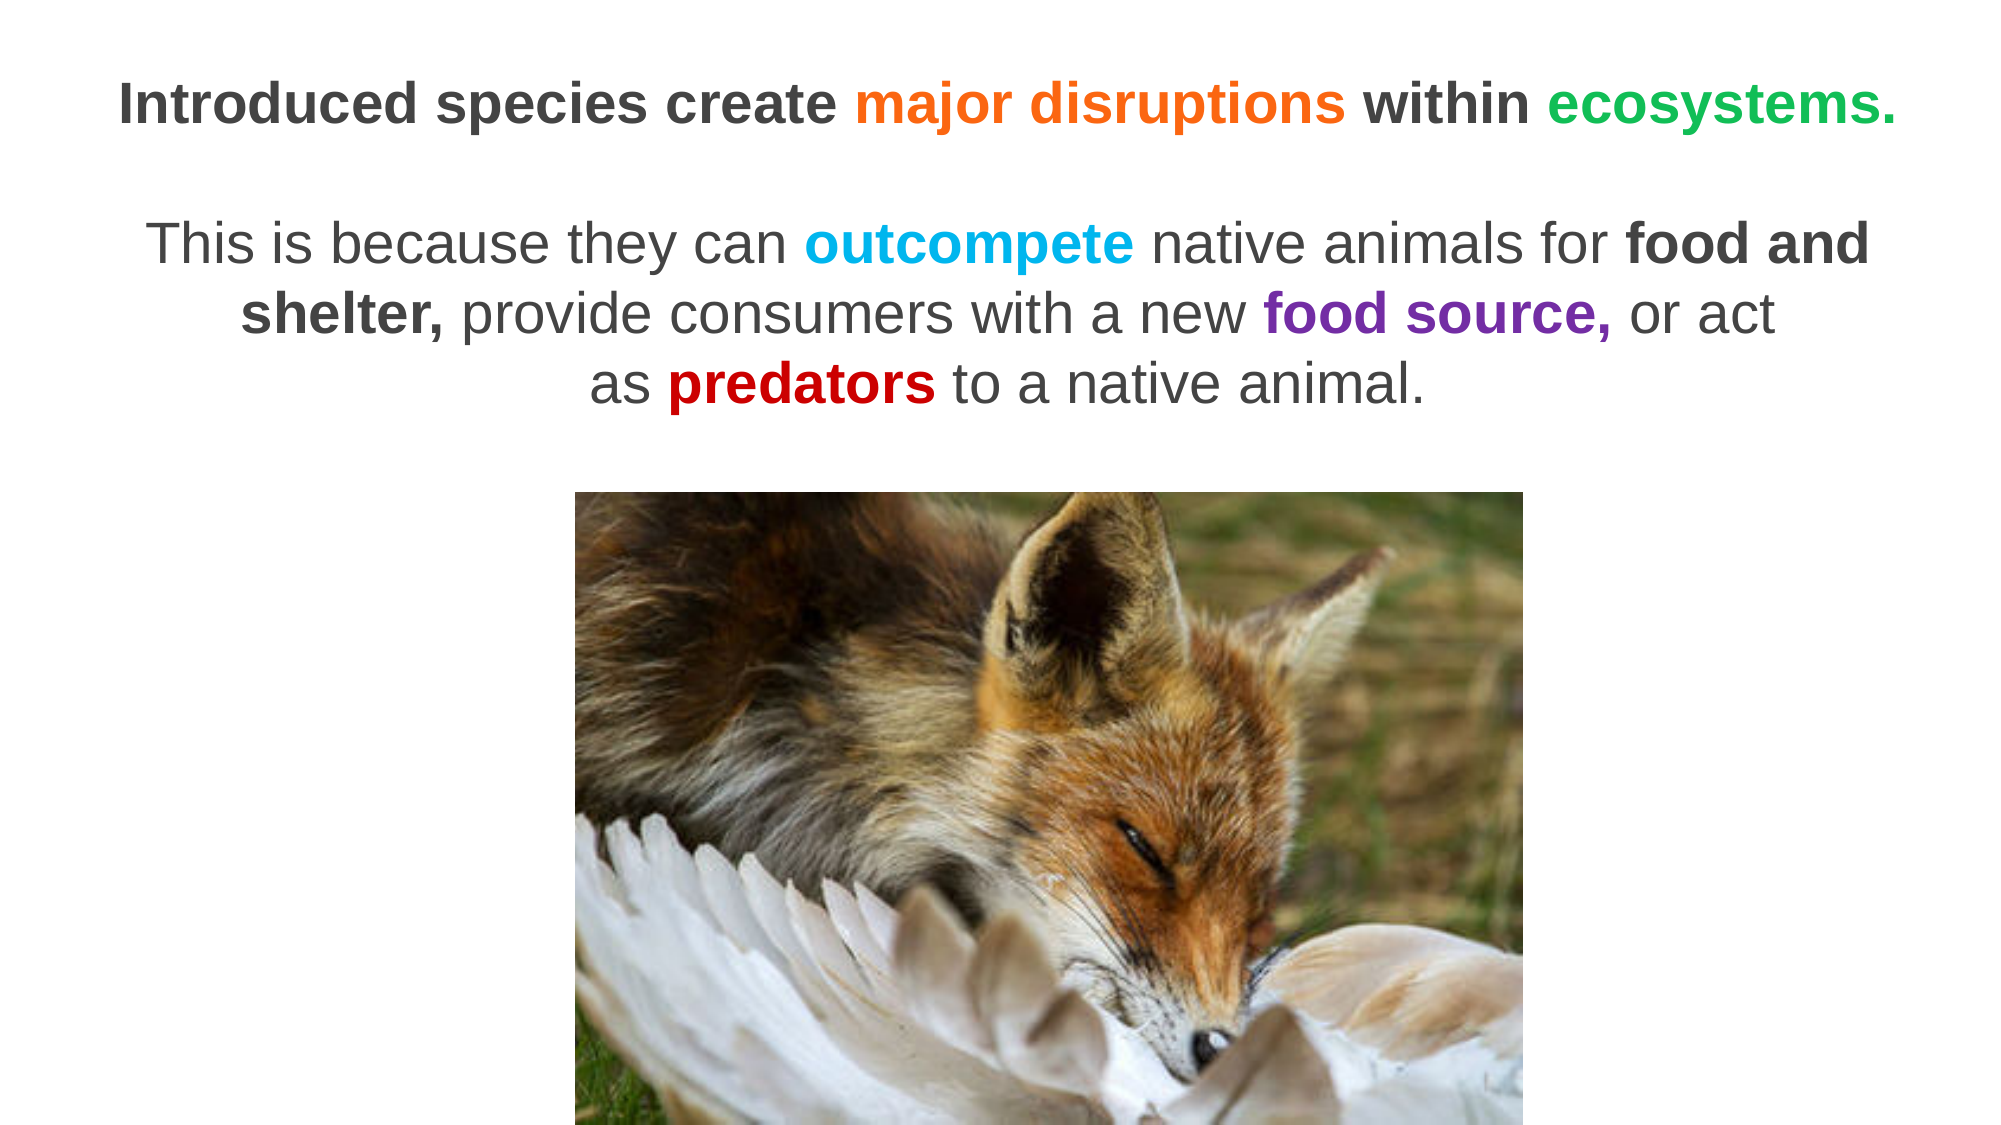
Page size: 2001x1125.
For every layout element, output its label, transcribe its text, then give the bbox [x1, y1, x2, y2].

picture [574, 492, 1523, 1125]
text_box Introduced species create major disruptions within ecosystems. This is because they can outcompete native animals for food and shelter, provide consumers with a new food source, or act as predators to a native animal. [35, 58, 1982, 423]
